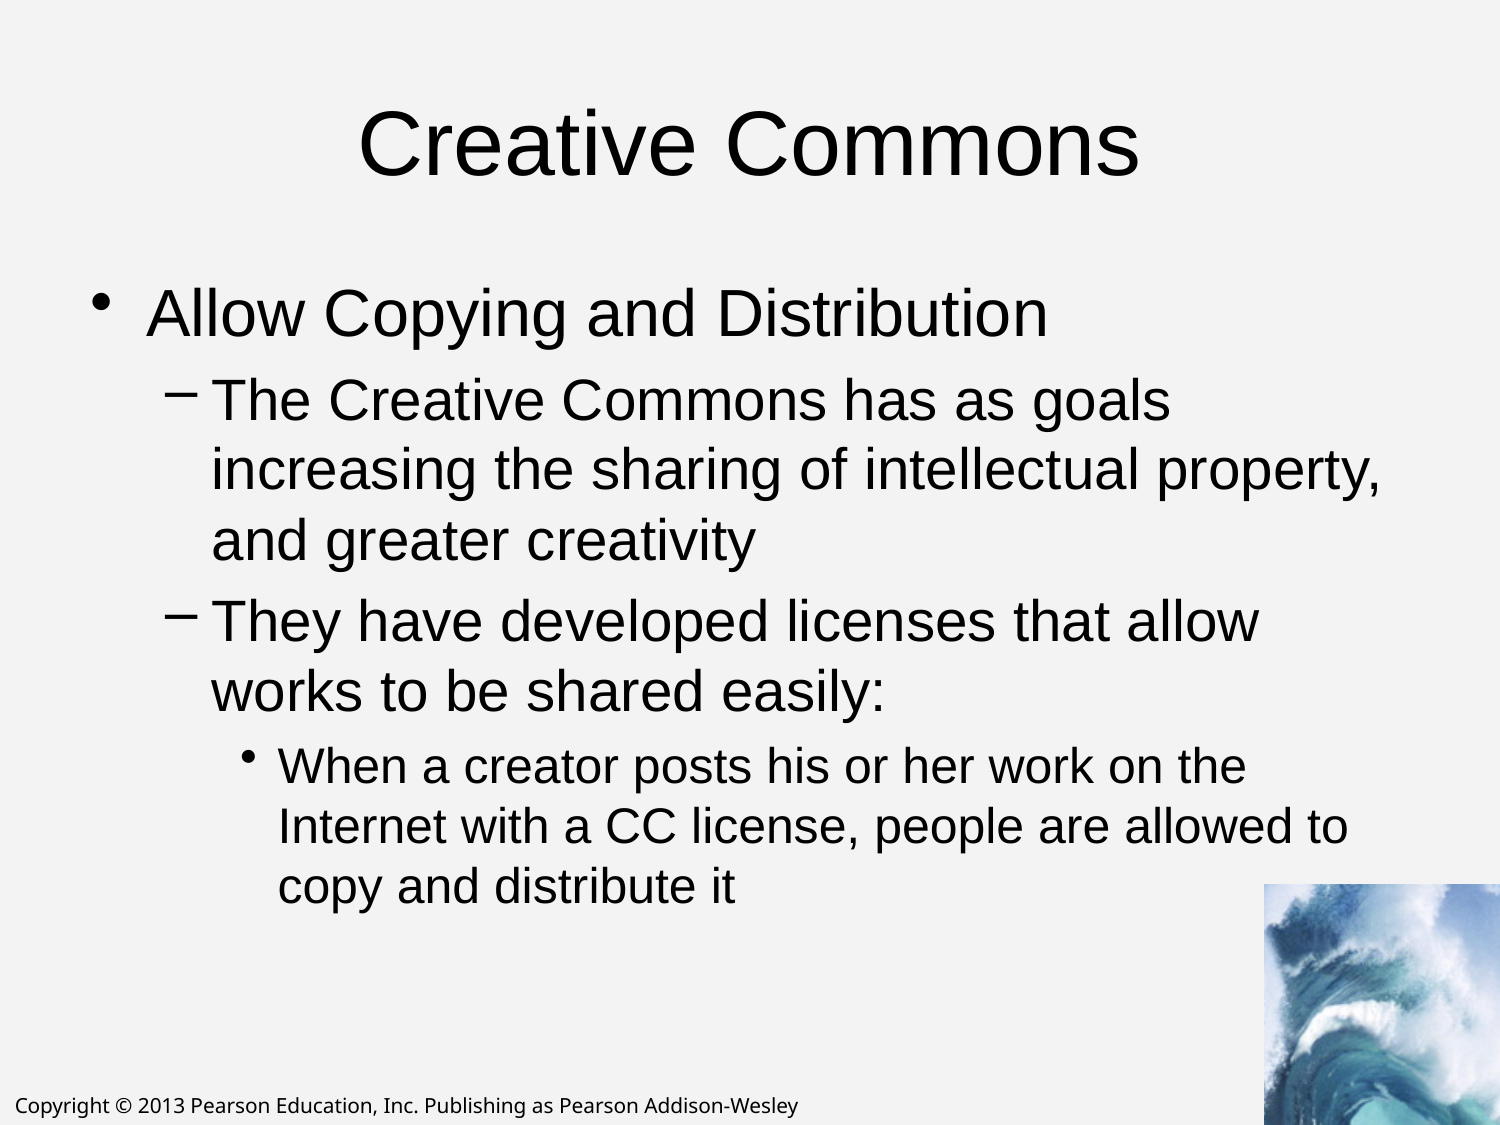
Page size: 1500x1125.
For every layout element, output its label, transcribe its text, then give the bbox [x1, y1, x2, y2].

picture [1264, 884, 1500, 1125]
list Allow Copying and Distribution The Creative Commons has as goals increasing the sharing of intellectual property, and greater creativity They have developed licenses that allow works to be shared easily: When a creator posts his or her work on the Internet with a CC license, people are allowed to copy and distribute it [74, 262, 1426, 1006]
title Creative Commons [74, 44, 1426, 233]
